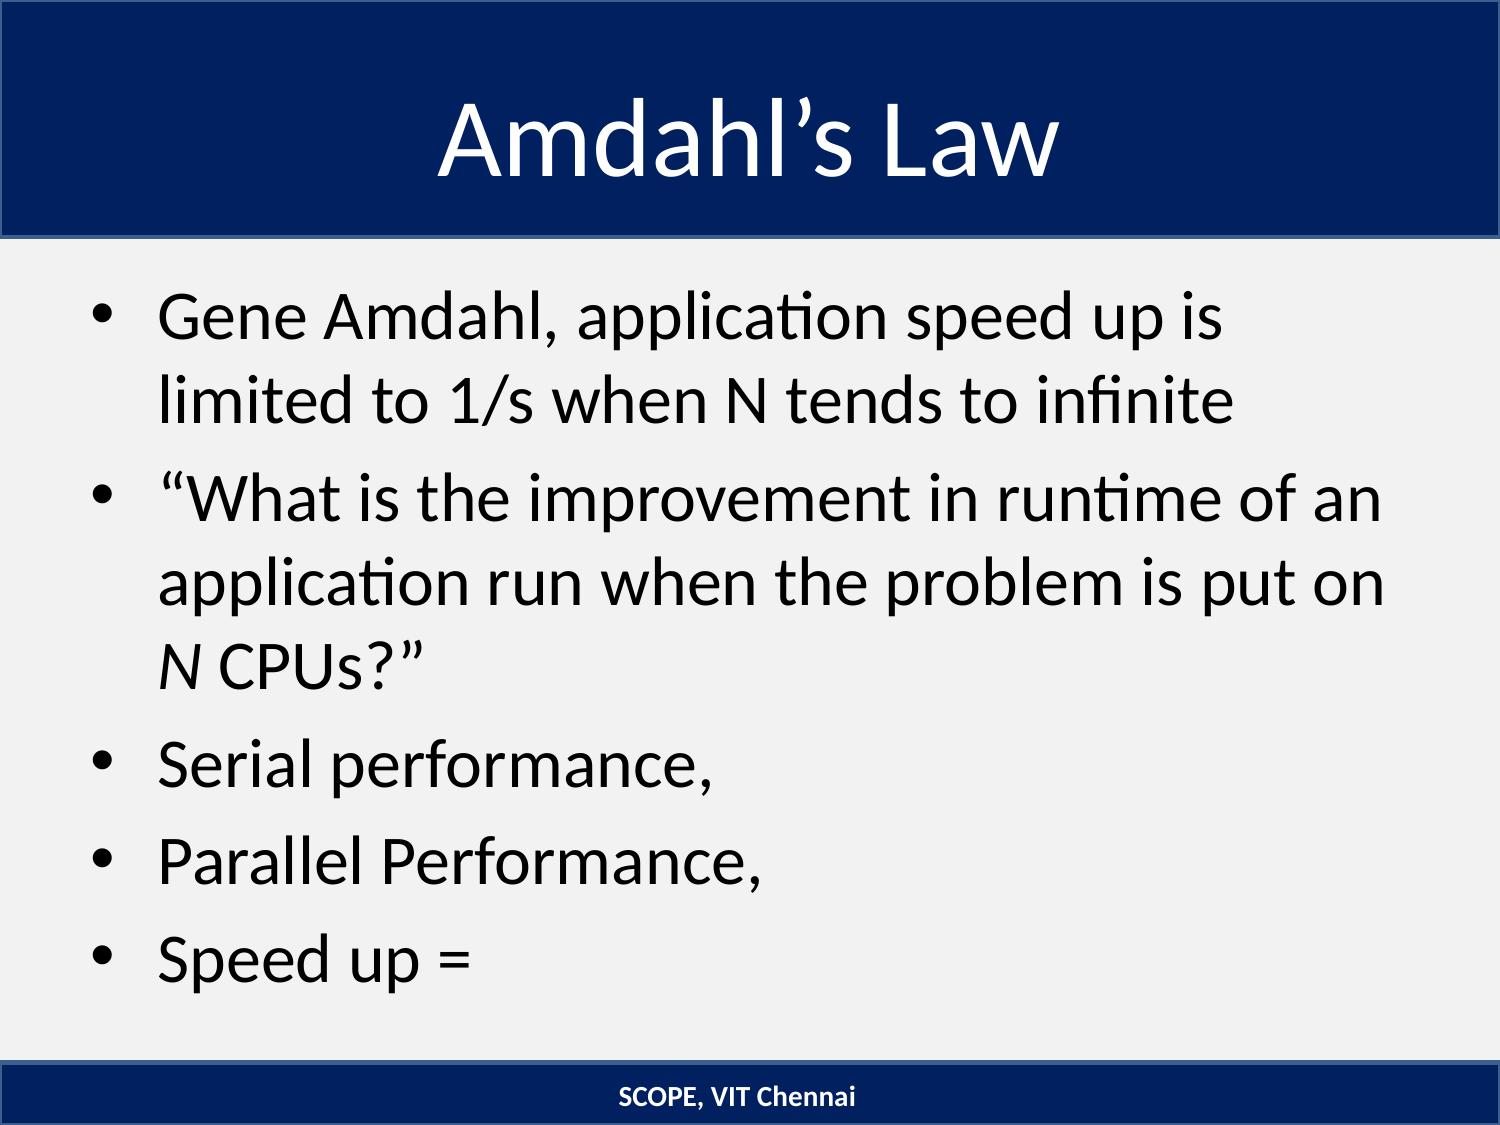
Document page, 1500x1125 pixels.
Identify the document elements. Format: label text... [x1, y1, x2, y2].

footer SCOPE, VIT Chennai [412, 1065, 1063, 1125]
title Amdahl’s Law [50, 37, 1450, 225]
